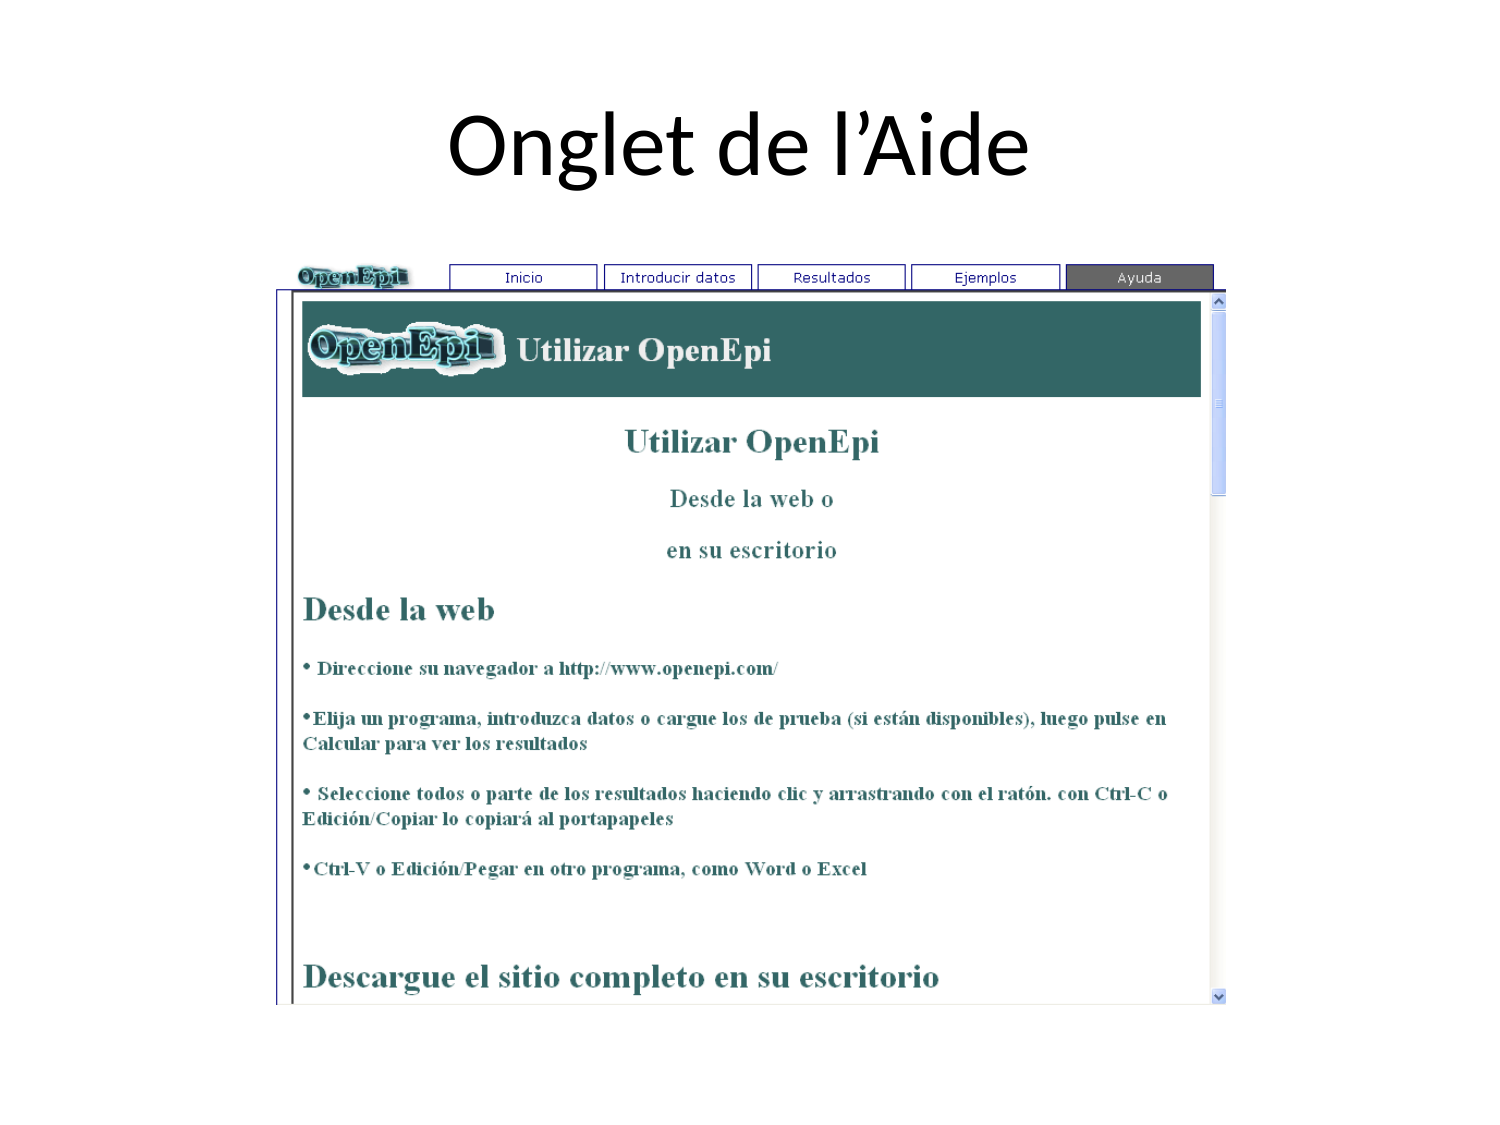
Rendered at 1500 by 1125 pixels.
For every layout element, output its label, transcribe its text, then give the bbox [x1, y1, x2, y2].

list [273, 262, 1226, 1006]
title Onglet de l’Aide [75, 45, 1425, 233]
